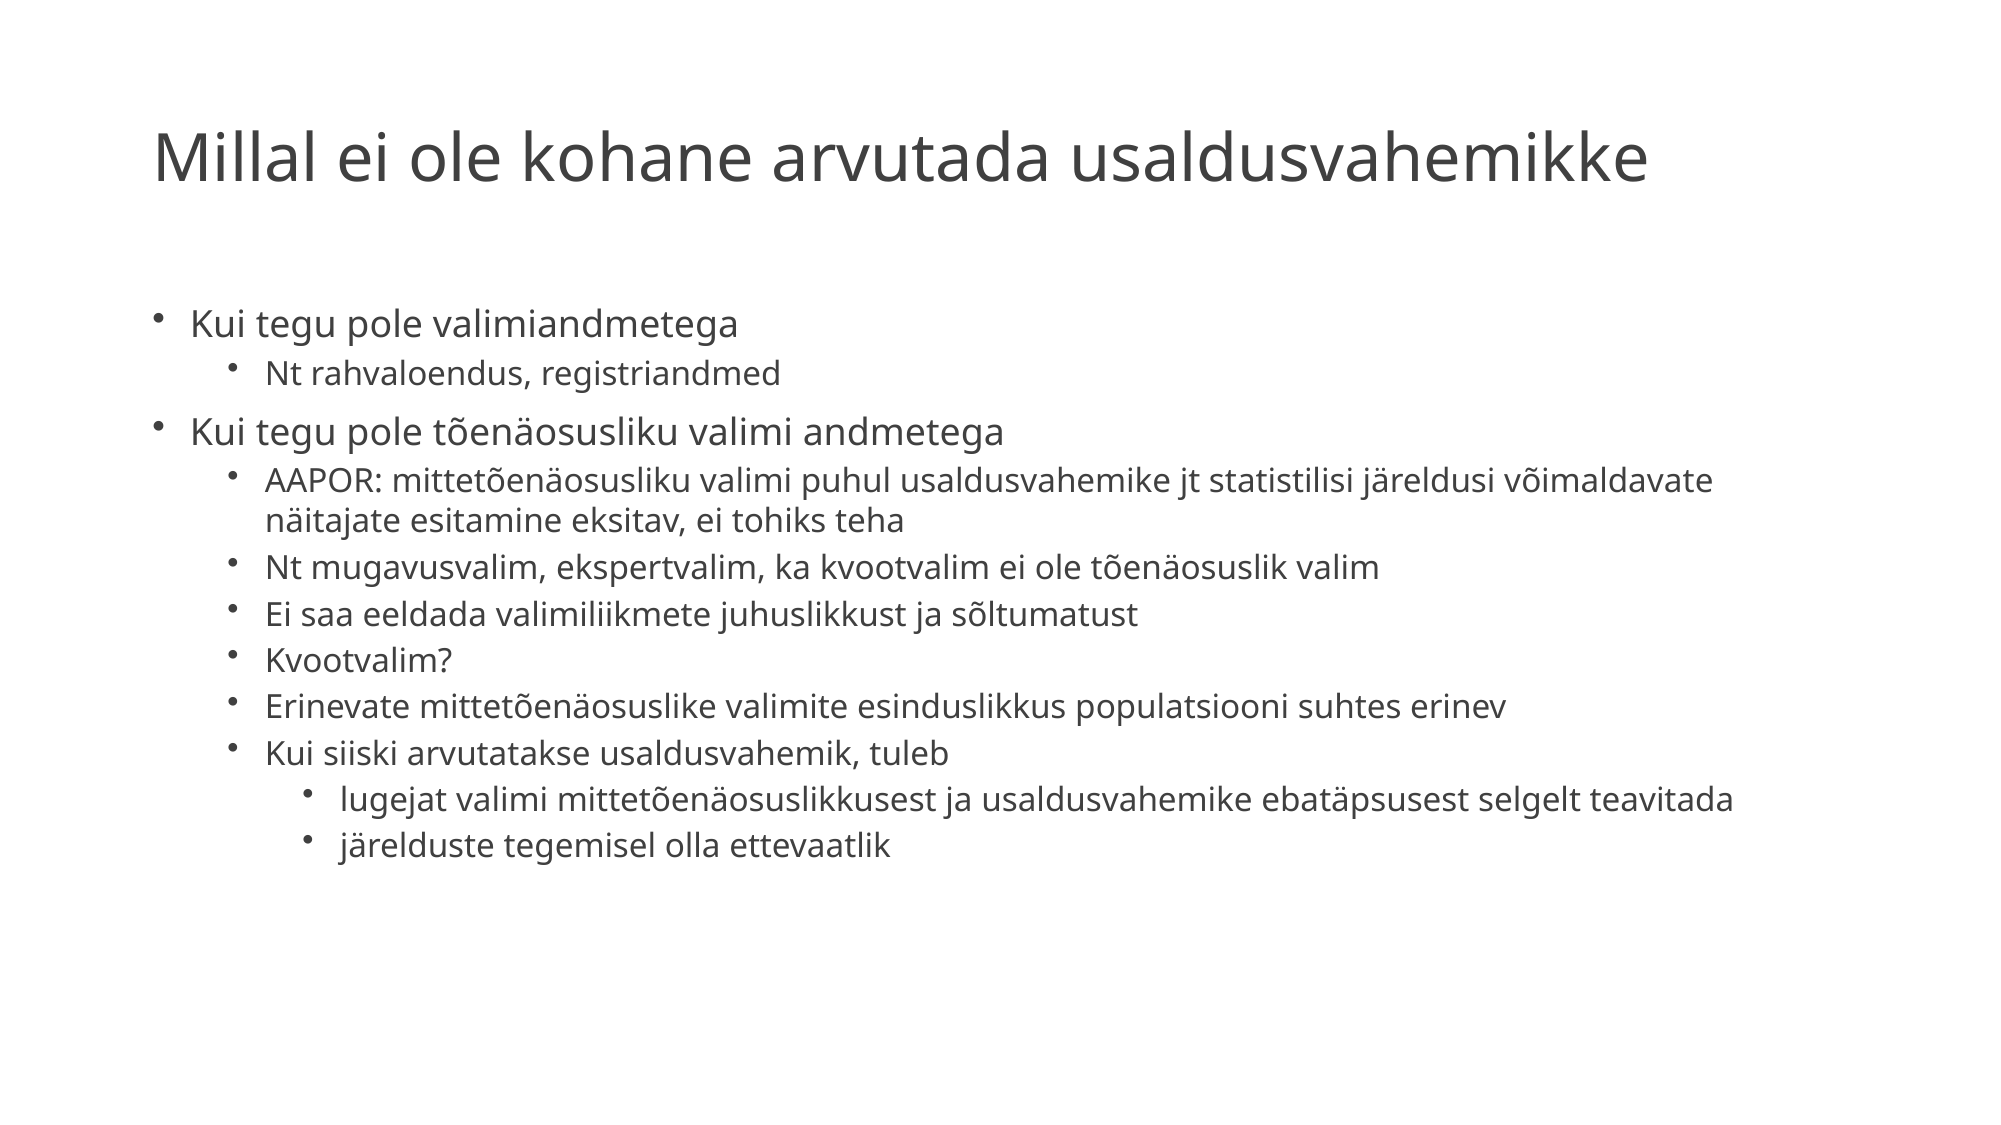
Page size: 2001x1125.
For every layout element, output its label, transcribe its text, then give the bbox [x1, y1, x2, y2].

title Millal ei ole kohane arvutada usaldusvahemikke [150, 112, 1825, 290]
text_box Kui tegu pole valimiandmetega Nt rahvaloendus, registriandmed Kui tegu pole tõenäosusliku valimi andmetega AAPOR: mittetõenäosusliku valimi puhul usaldusvahemike jt statistilisi järeldusi võimaldavate näitajate esitamine eksitav, ei tohiks teha Nt mugavusvalim, ekspertvalim, ka kvootvalim ei ole tõenäosuslik valim Ei saa eeldada valimiliikmete juhuslikkust ja sõltumatust Kvootvalim? Erinevate mittetõenäosuslike valimite esinduslikkus populatsiooni suhtes erinev Kui siiski arvutatakse usaldusvahemik, tuleb lugejat valimi mittetõenäosuslikkusest ja usaldusvahemike ebatäpsusest selgelt teavitada järelduste tegemisel olla ettevaatlik [150, 290, 1825, 864]
